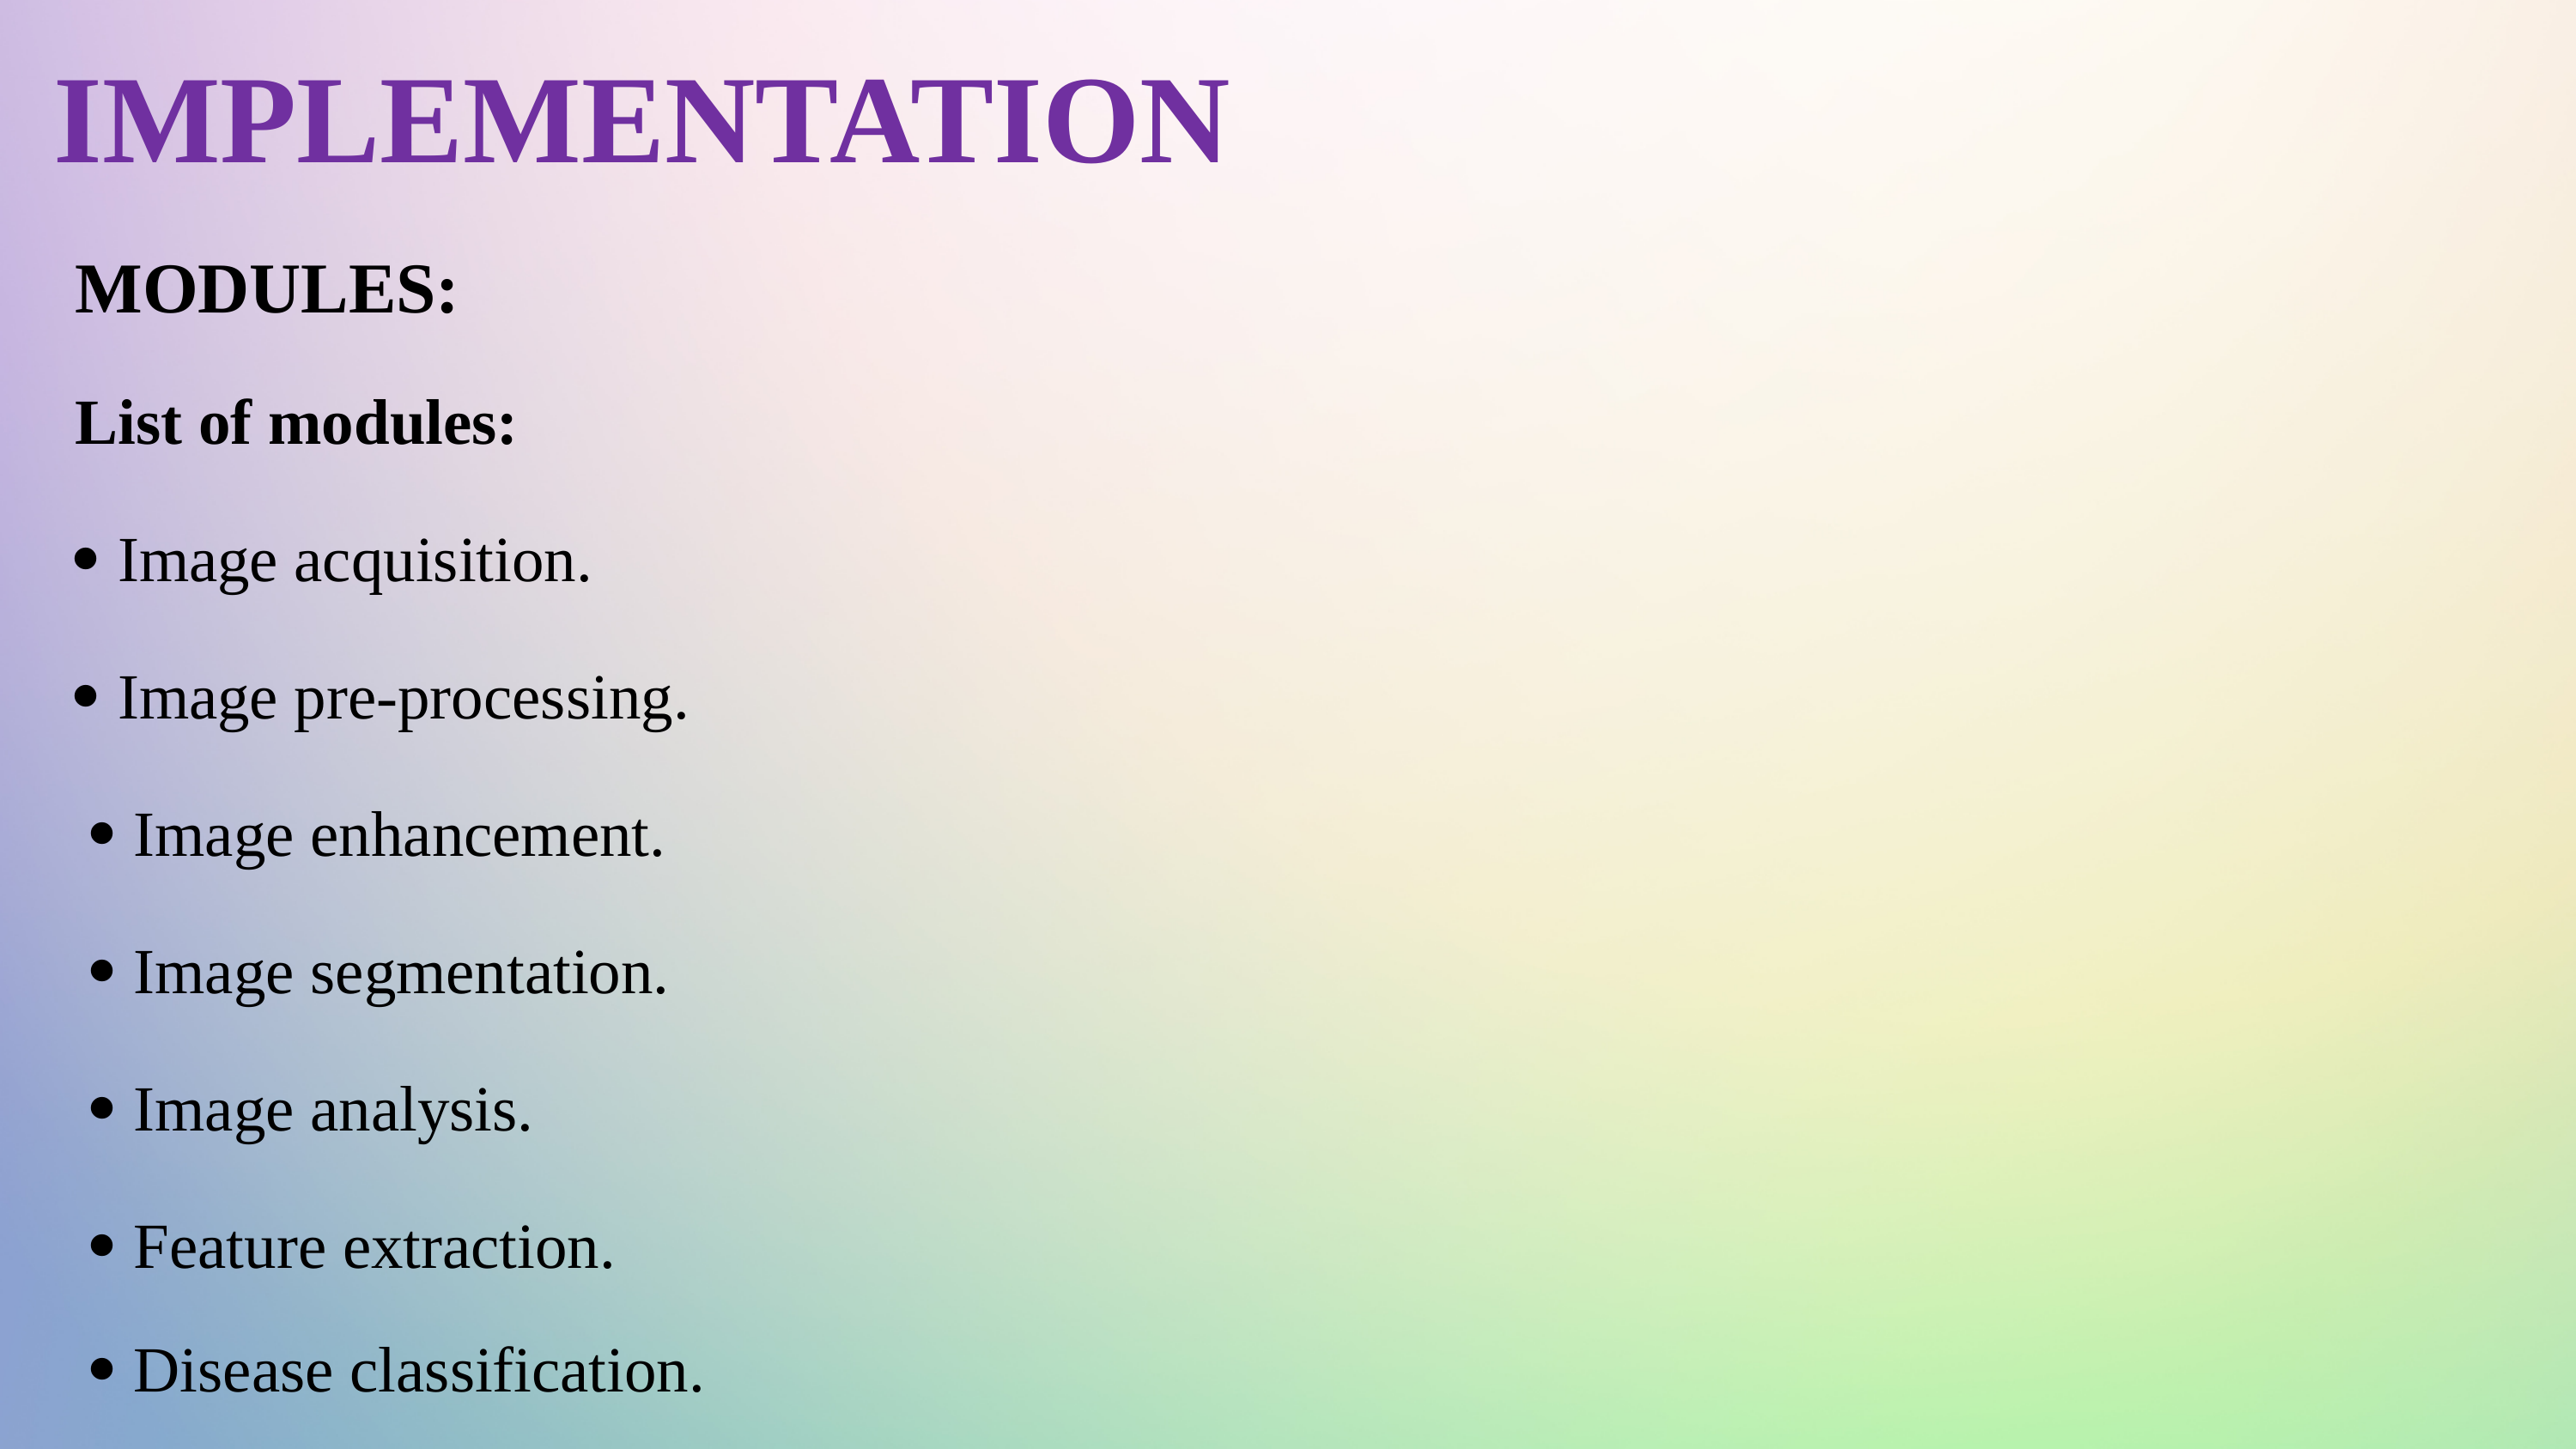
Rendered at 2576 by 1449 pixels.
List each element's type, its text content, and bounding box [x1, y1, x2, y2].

picture [0, 0, 2576, 1449]
title IMPLEMENTATION [53, 37, 1400, 190]
list MODULES: List of modules:  Image acquisition.  Image pre-processing.  Image enhancement.  Image segmentation.  Image analysis.  Feature extraction.  Disease classification. [75, 241, 2366, 1402]
